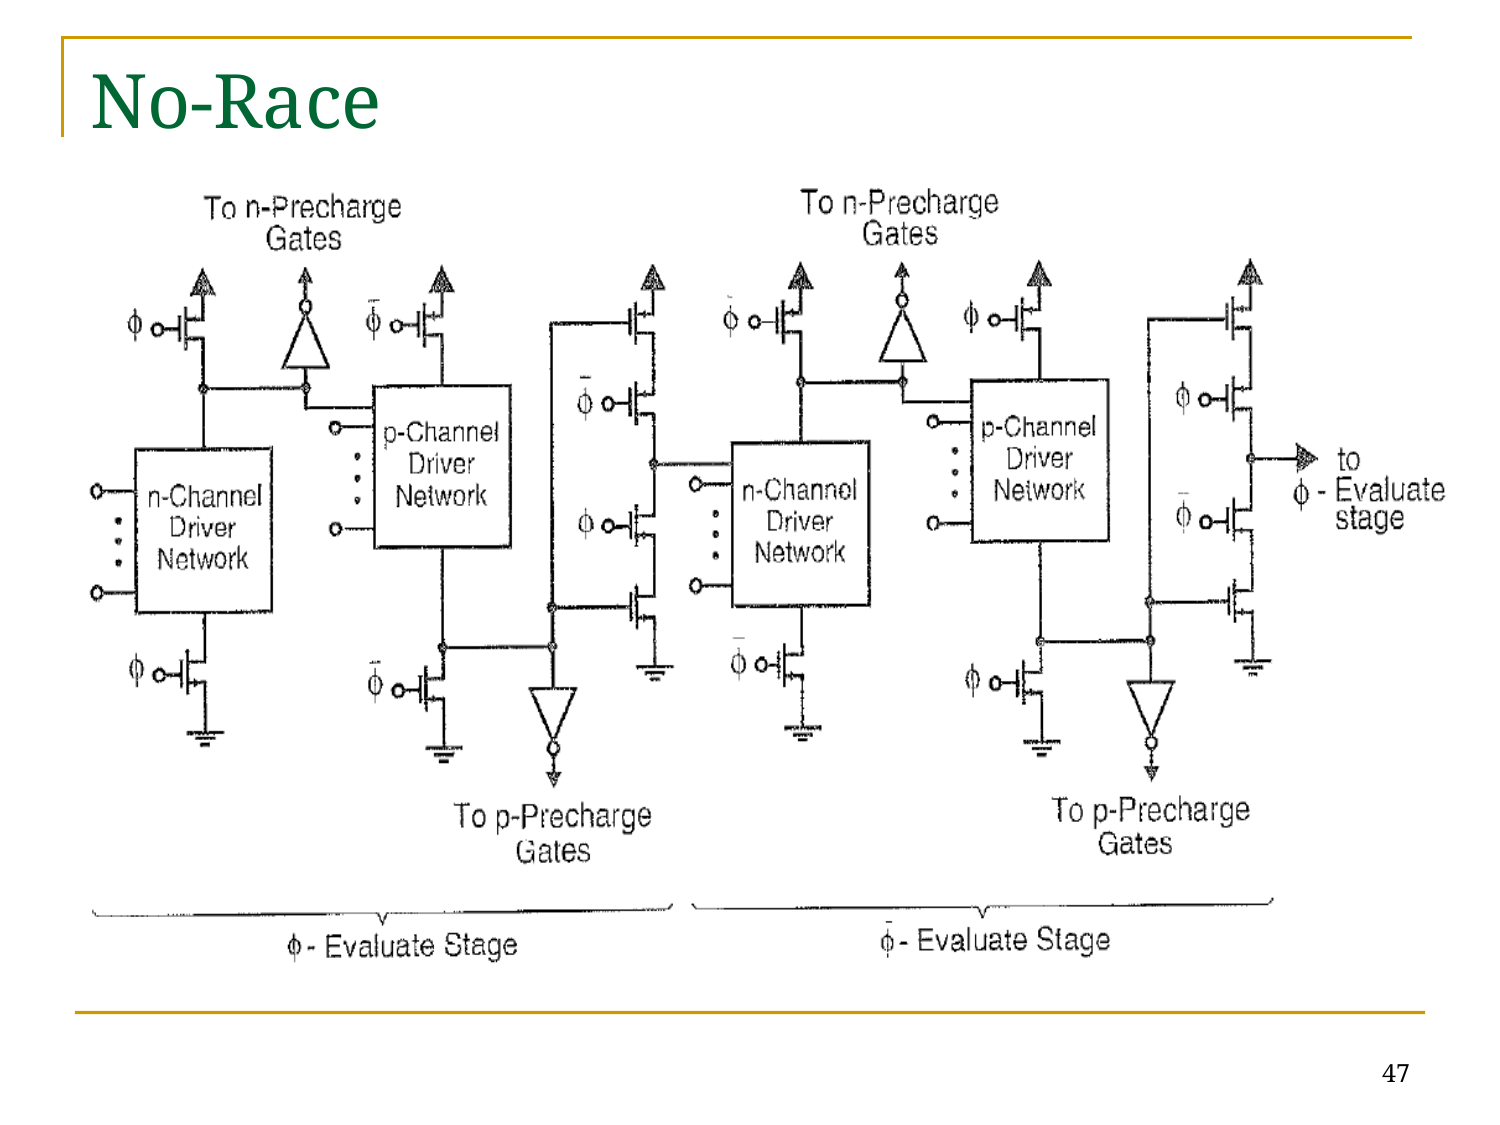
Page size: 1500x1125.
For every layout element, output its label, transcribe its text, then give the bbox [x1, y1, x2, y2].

title No-Race [75, 45, 1425, 185]
slide_number 47 [1074, 1023, 1426, 1100]
picture [74, 187, 1457, 976]
